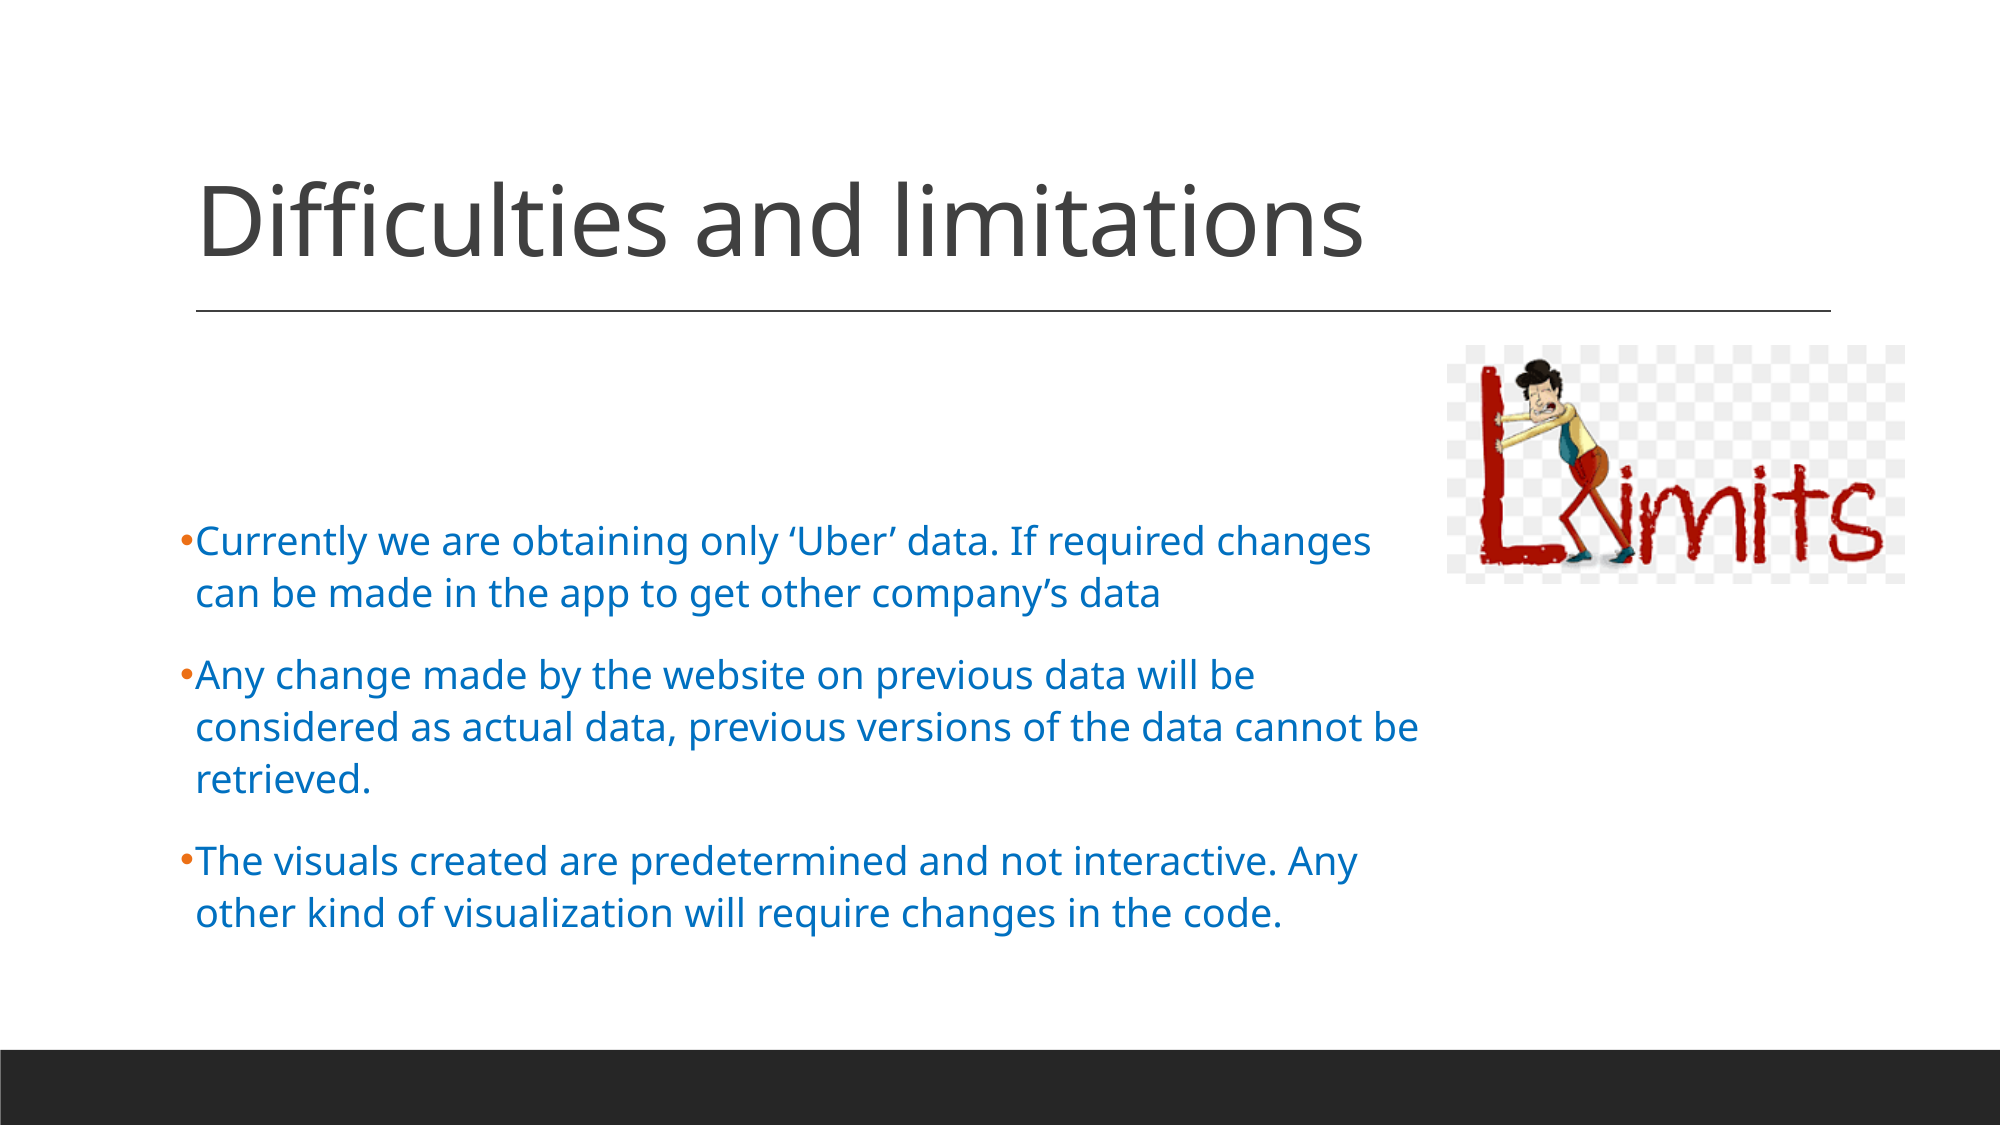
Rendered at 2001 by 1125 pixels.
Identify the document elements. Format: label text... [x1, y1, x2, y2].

list Currently we are obtaining only ‘Uber’ data. If required changes can be made in the app to get other company’s data Any change made by the website on previous data will be considered as actual data, previous versions of the data cannot be retrieved. The visuals created are predetermined and not interactive. Any other kind of visualization will require changes in the code. [180, 345, 1448, 963]
title Difficulties and limitations [180, 47, 1830, 285]
picture [1447, 345, 1906, 585]
